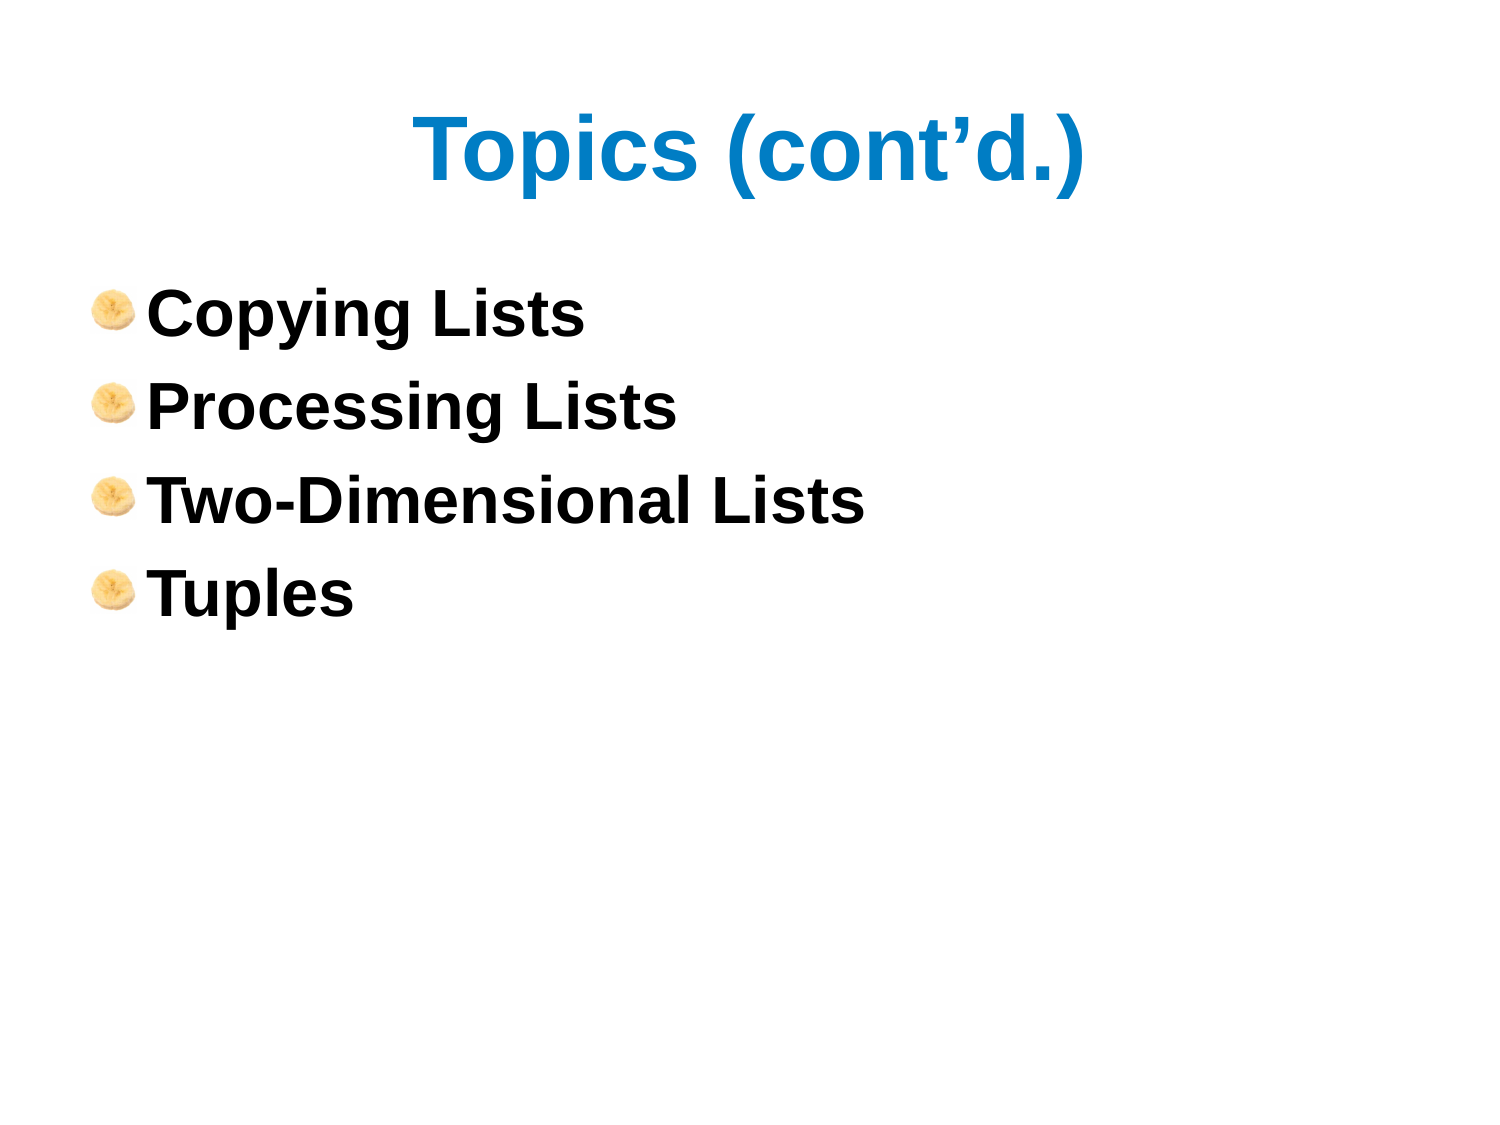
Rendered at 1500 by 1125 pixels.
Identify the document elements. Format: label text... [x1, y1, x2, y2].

picture [90, 566, 137, 614]
picture [90, 379, 137, 427]
title Topics (cont’d.) [75, 50, 1425, 238]
picture [90, 286, 137, 334]
picture [90, 473, 137, 520]
list Copying Lists Processing Lists Two-Dimensional Lists Tuples [75, 262, 1425, 1005]
